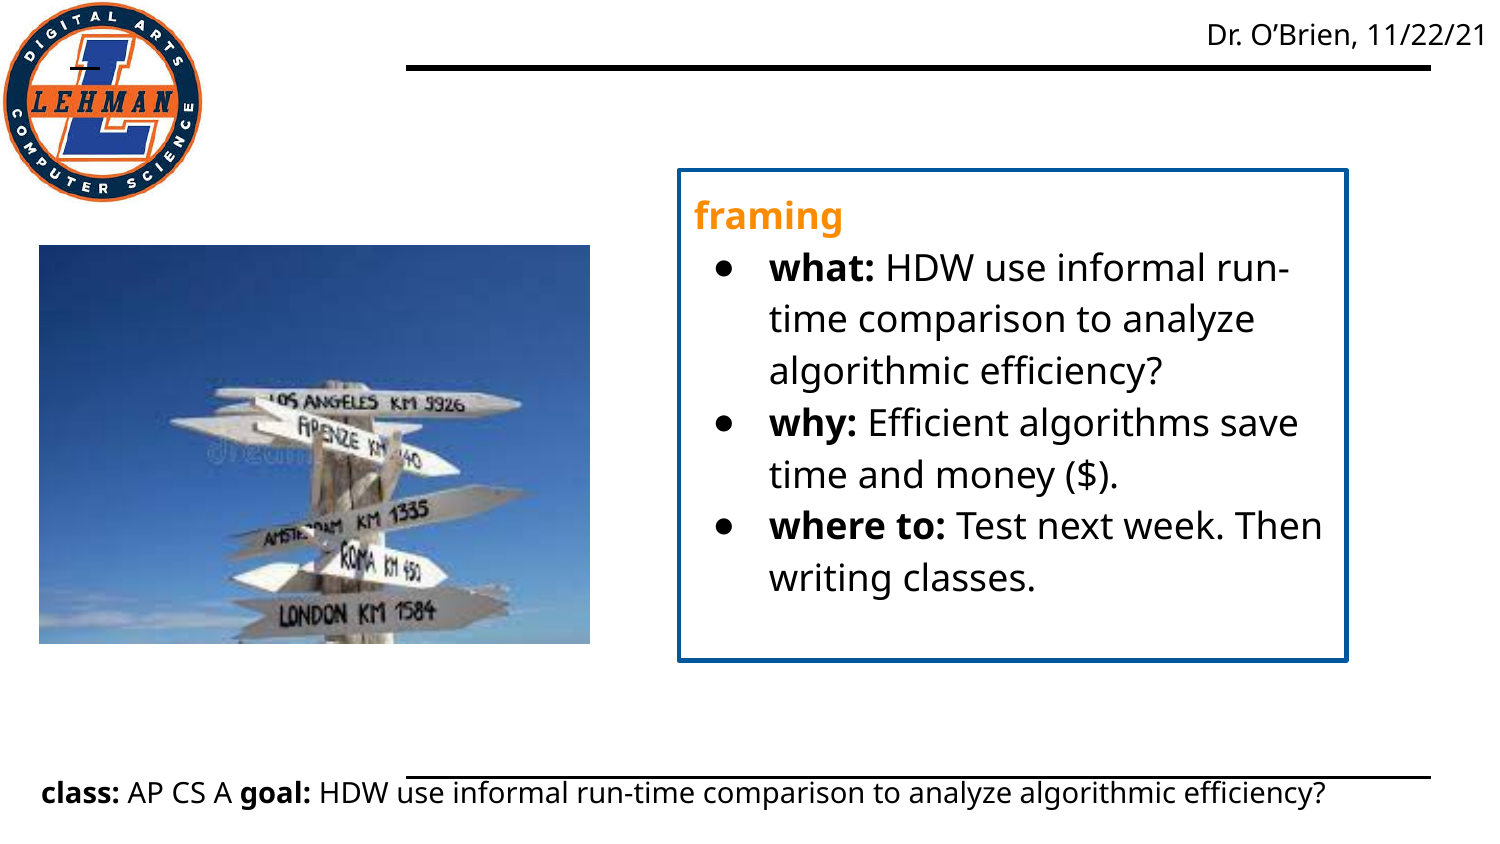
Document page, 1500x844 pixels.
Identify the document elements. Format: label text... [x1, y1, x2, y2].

text_box framing what: HDW use informal run-time comparison to analyze algorithmic efficiency? why: Efficient algorithms save time and money ($). where to: Test next week. Then writing classes. [678, 170, 1347, 661]
picture [39, 245, 590, 644]
picture [0, 0, 204, 204]
